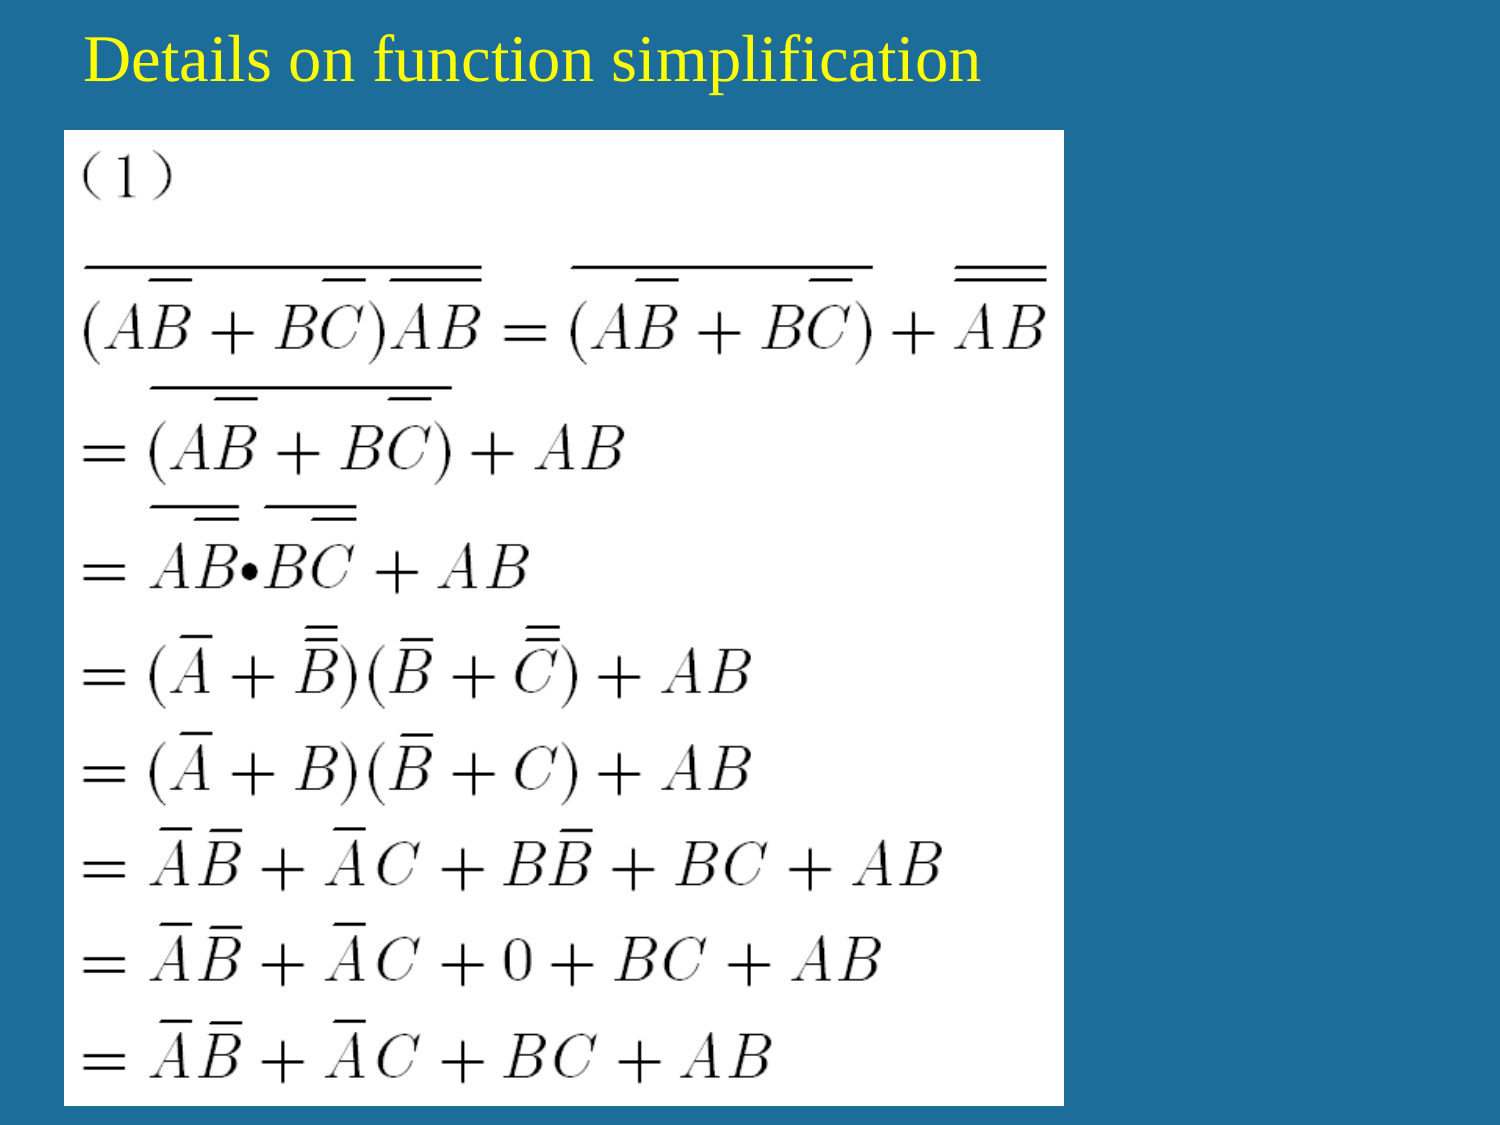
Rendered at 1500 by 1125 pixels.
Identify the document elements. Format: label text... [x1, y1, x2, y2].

text_box Details on function simplification [68, 7, 999, 103]
picture [64, 130, 1064, 1107]
